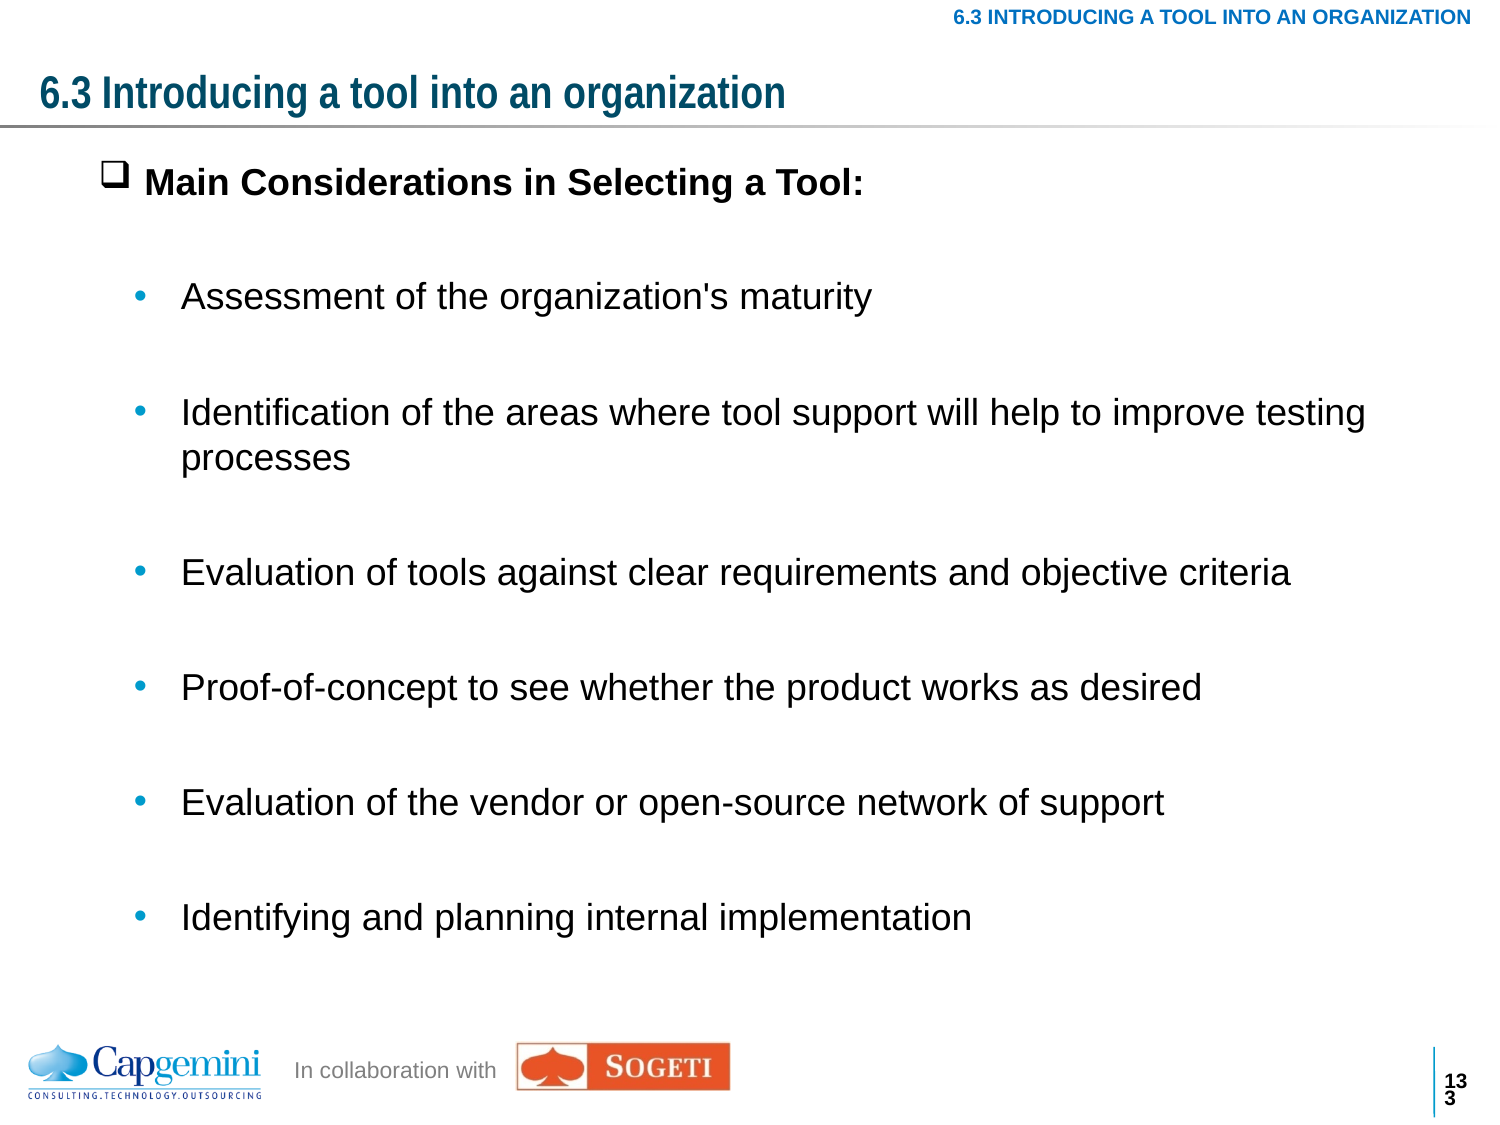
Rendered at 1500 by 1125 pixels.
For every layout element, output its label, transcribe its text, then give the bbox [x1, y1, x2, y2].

picture [515, 1041, 731, 1091]
picture [26, 1043, 263, 1100]
text_box Main Considerations in Selecting a Tool: Assessment of the organization's maturity Identification of the areas where tool support will help to improve testing processes Evaluation of tools against clear requirements and objective criteria Proof-of-concept to see whether the product works as desired Evaluation of the vendor or open-source network of support Identifying and planning internal implementation [58, 149, 1447, 1025]
title 6.3 Introducing a tool into an organization [39, 34, 1470, 126]
text_box 6.3 INTRODUCING A TOOL INTO AN ORGANIZATION [924, 0, 1500, 36]
slide_number 132 [1438, 1071, 1478, 1094]
